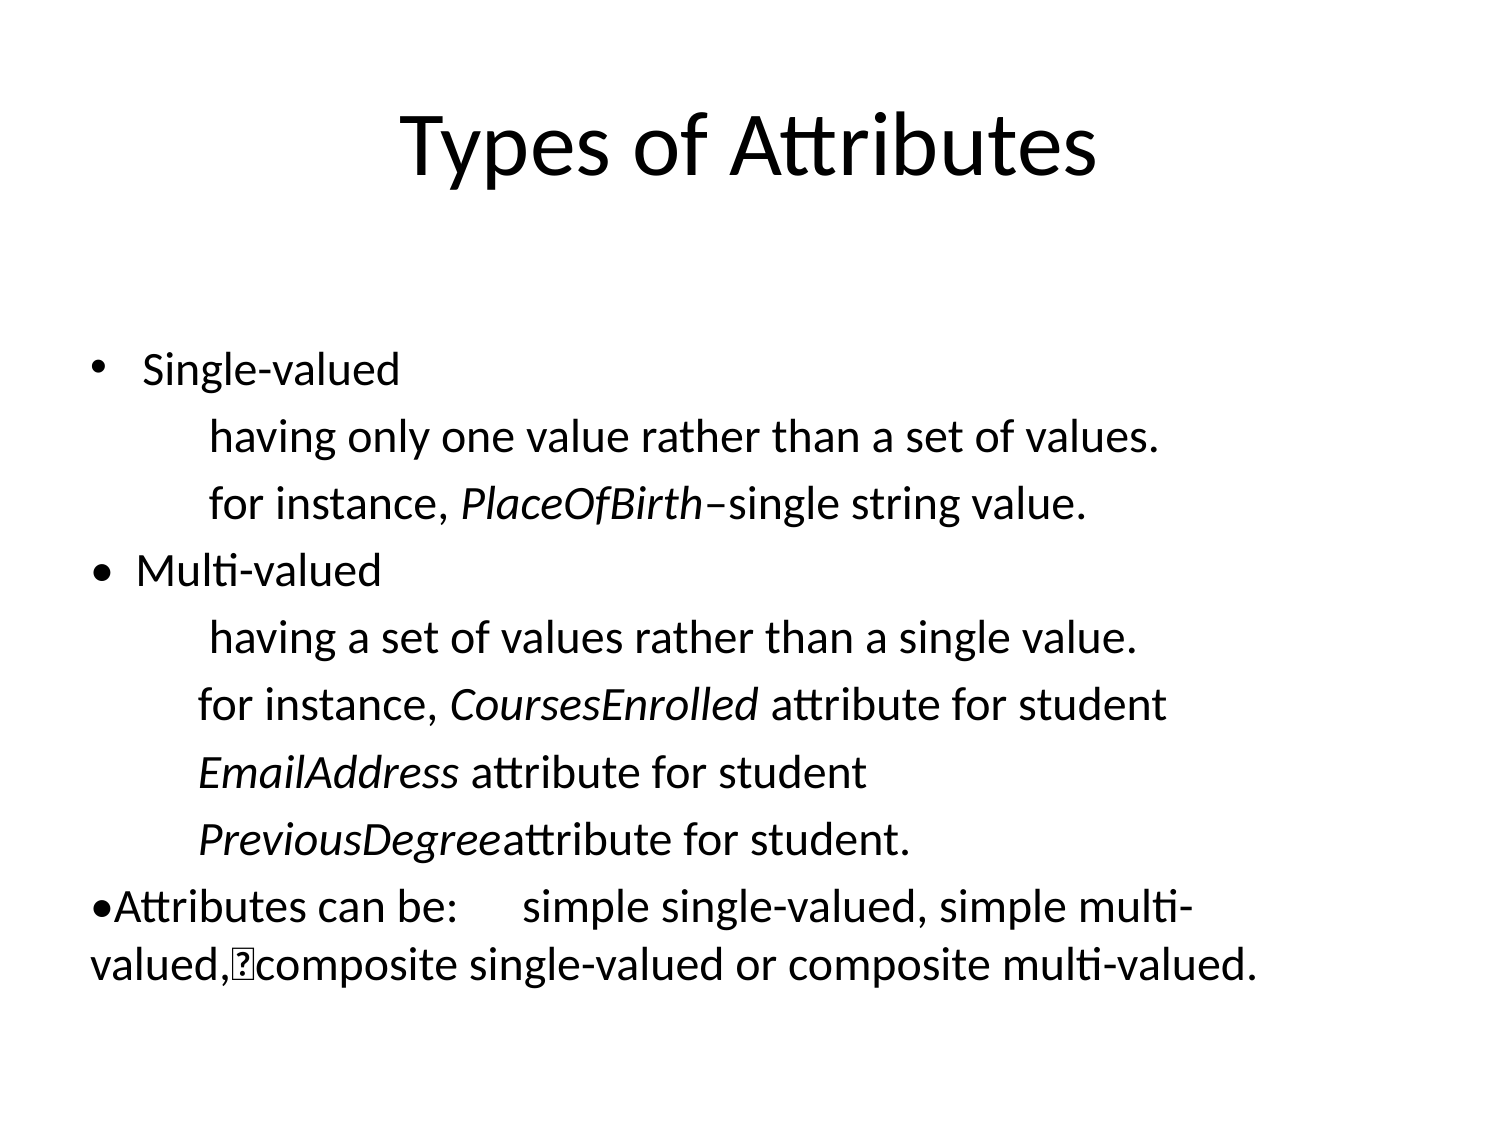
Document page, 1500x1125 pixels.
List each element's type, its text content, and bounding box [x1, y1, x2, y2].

list Single-valued having only one value rather than a set of values. for instance, PlaceOfBirth–single string value. • Multi-valued having a set of values rather than a single value. for instance, CoursesEnrolled attribute for student EmailAddress attribute for student PreviousDegreeattribute for student. •Attributes can be: simple single-valued, simple multi-valued,􀂃composite single-valued or composite multi-valued. [75, 262, 1425, 1005]
title Types of Attributes [75, 45, 1425, 233]
